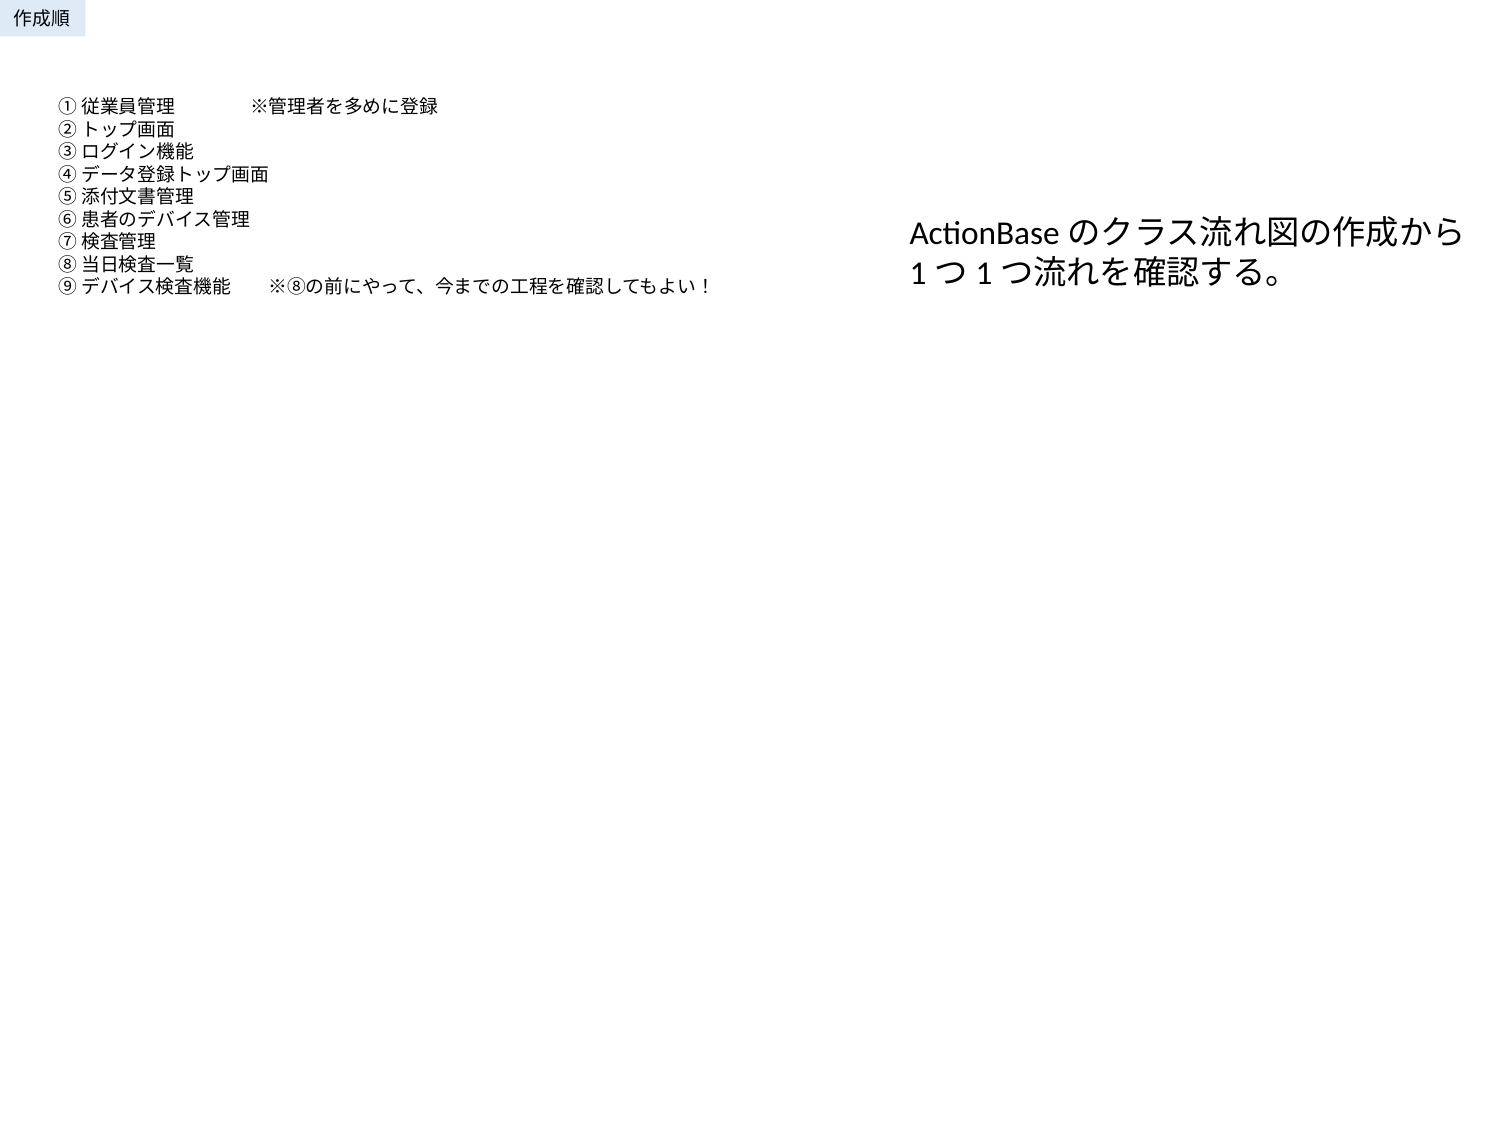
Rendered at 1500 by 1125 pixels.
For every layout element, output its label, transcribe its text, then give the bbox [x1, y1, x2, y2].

text_box 作成順 [0, 0, 86, 37]
text_box ActionBaseのクラス流れ図の作成から 1つ1つ流れを確認する。 [894, 204, 1500, 339]
text_box ①従業員管理 ※管理者を多めに登録 ②トップ画面 ③ログイン機能 ④データ登録トップ画面 ⑤添付文書管理 ⑥患者のデバイス管理 ⑦検査管理 ⑧当日検査一覧 ⑨デバイス検査機能 ※⑧の前にやって、今までの工程を確認してもよい！ [43, 87, 802, 305]
